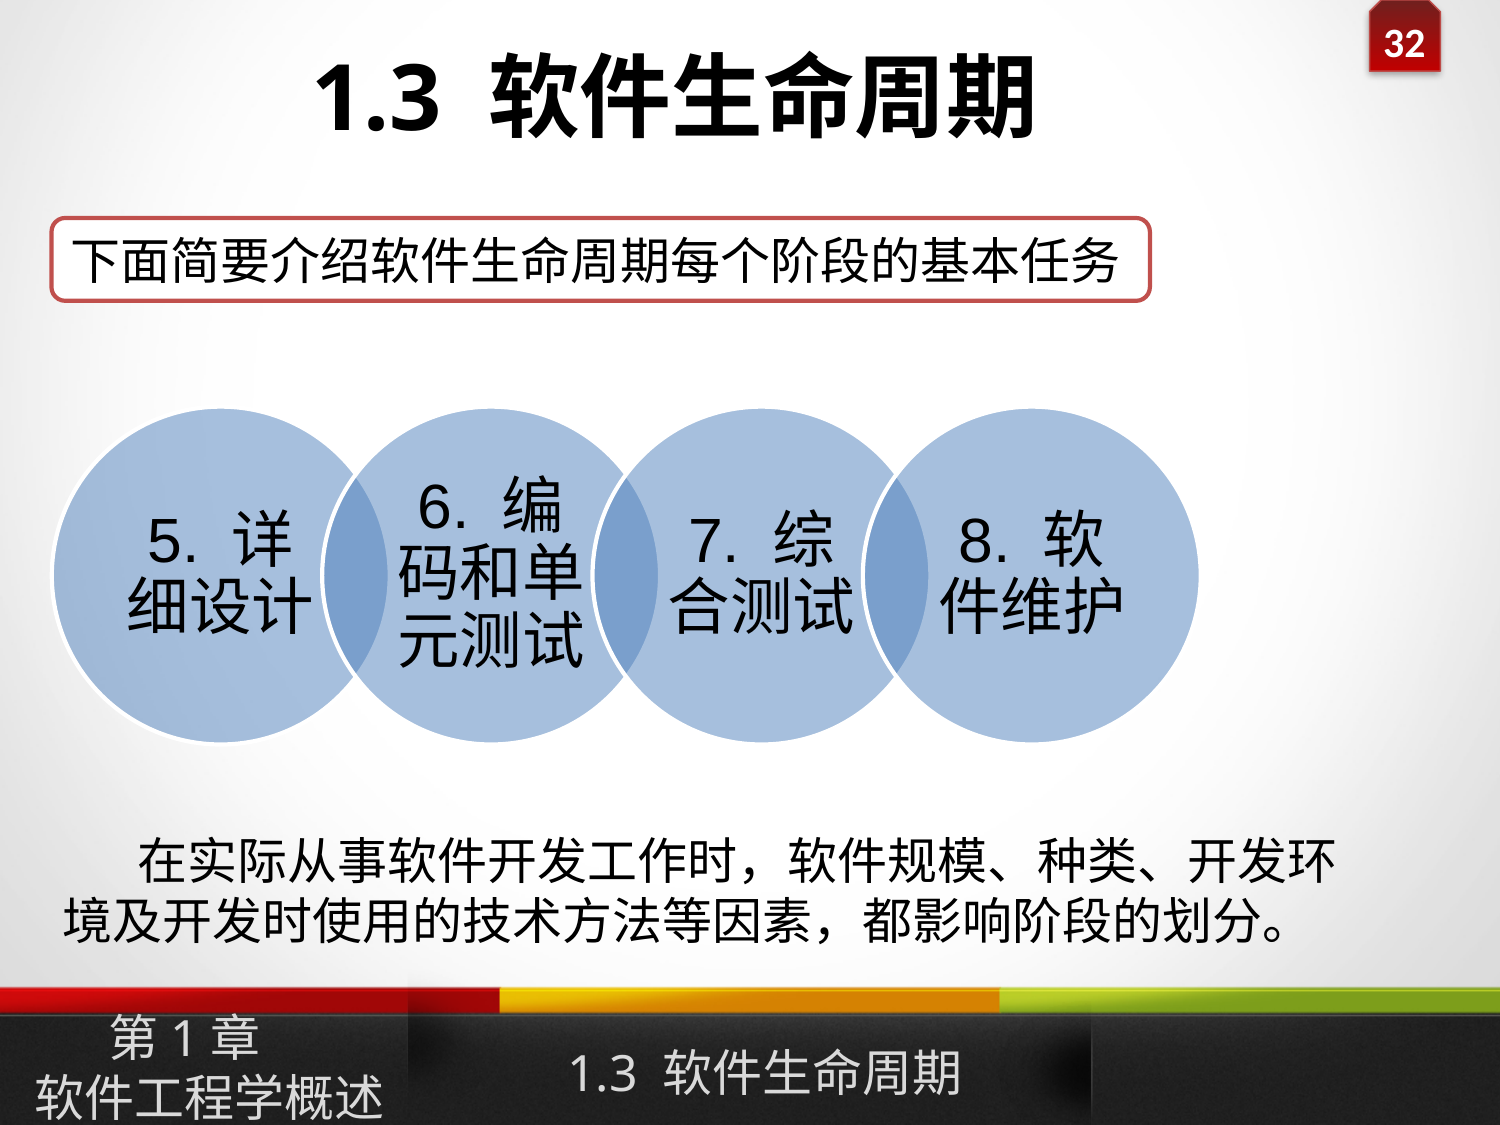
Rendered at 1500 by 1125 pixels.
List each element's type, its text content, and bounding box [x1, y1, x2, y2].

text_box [51, 326, 1202, 826]
text_box 在实际从事软件开发工作时，软件规模、种类、开发环境及开发时使用的技术方法等因素，都影响阶段的划分。 [46, 820, 1373, 959]
picture [0, 0, 1500, 1125]
title 1.3 软件生命周期 [0, 0, 1350, 188]
text_box 1.3 软件生命周期 [458, 1032, 1073, 1111]
text_box 下面简要介绍软件生命周期每个阶段的基本任务 [49, 215, 1153, 303]
